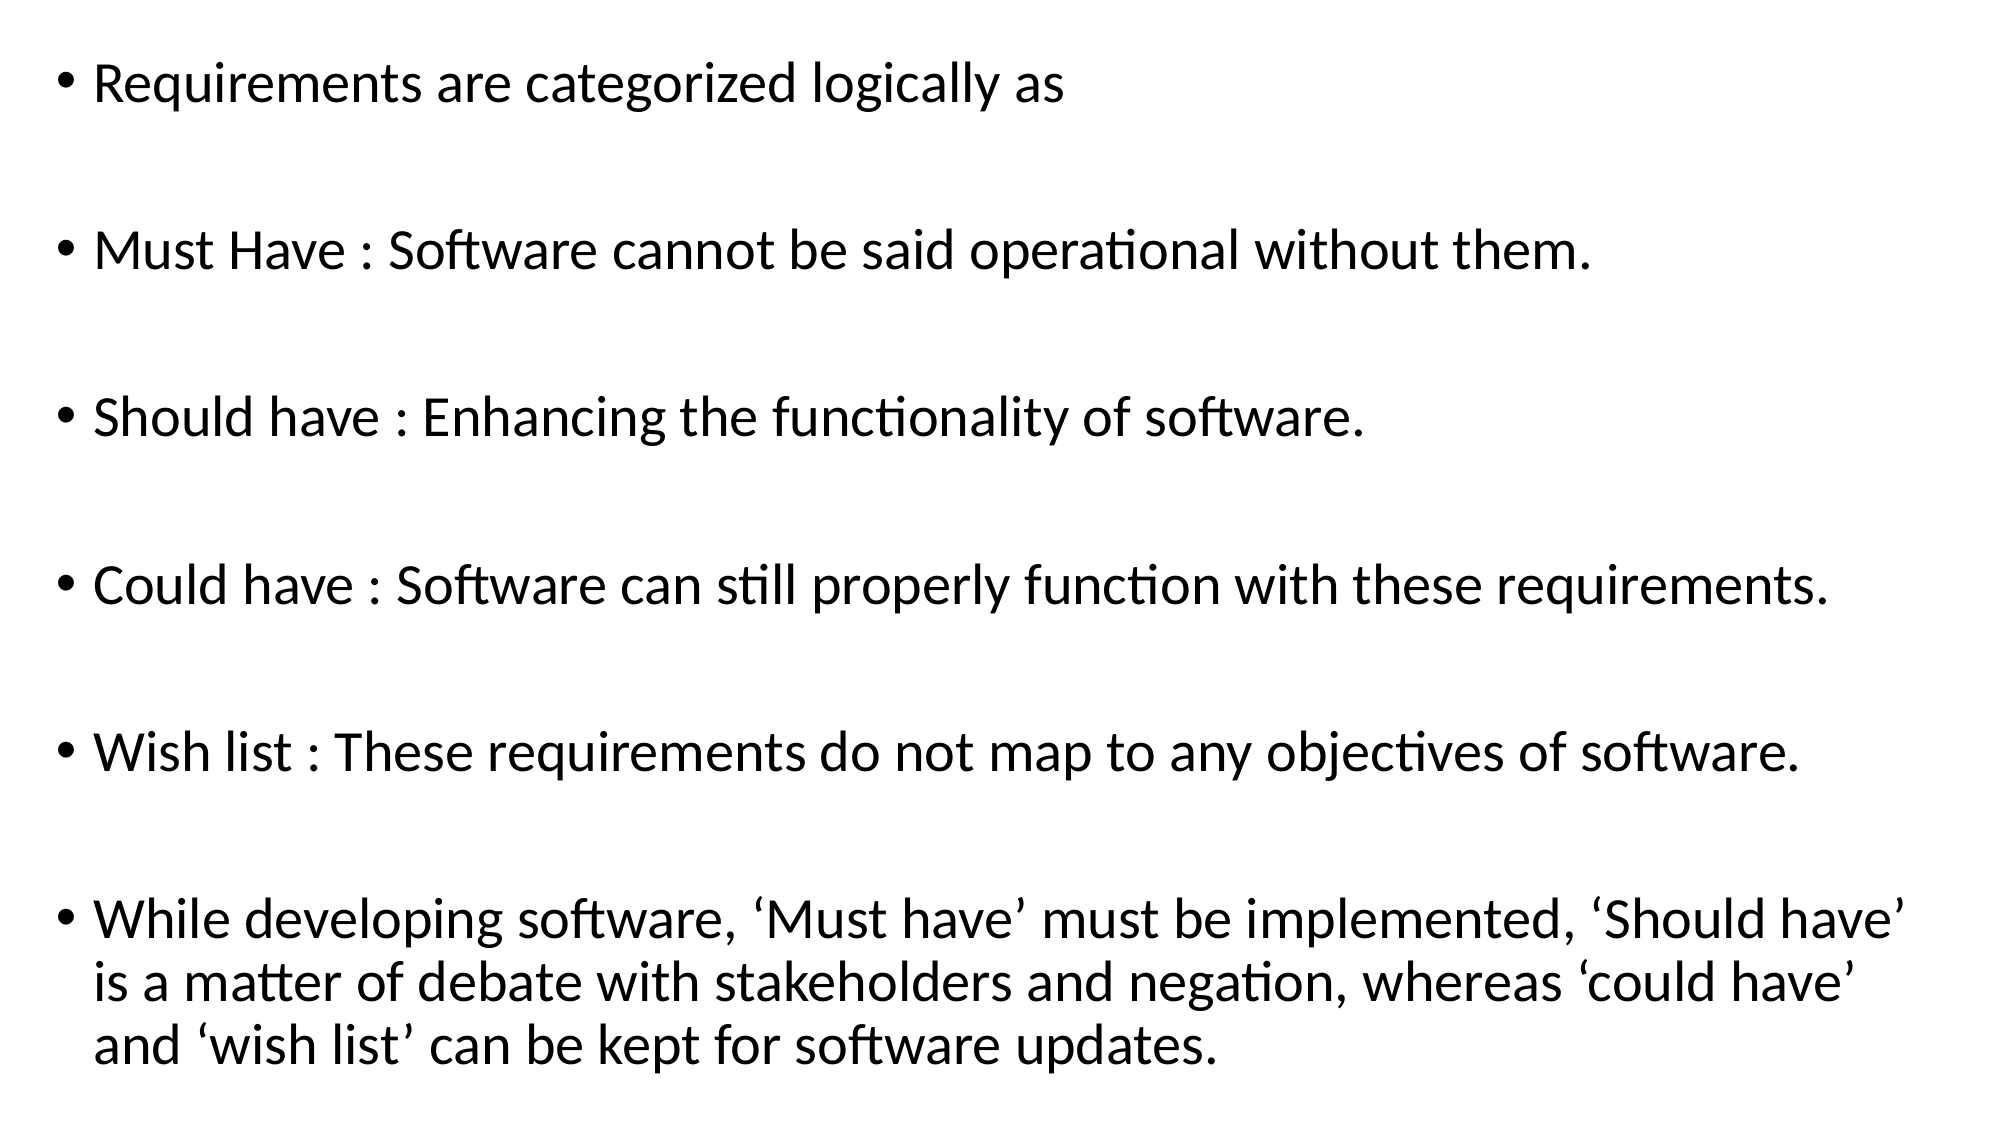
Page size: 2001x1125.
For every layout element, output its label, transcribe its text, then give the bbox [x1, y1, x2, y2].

list Requirements are categorized logically as Must Have : Software cannot be said operational without them. Should have : Enhancing the functionality of software. Could have : Software can still properly function with these requirements. Wish list : These requirements do not map to any objectives of software. While developing software, ‘Must have’ must be implemented, ‘Should have’ is a matter of debate with stakeholders and negation, whereas ‘could have’ and ‘wish list’ can be kept for software updates. [40, 44, 1955, 1098]
